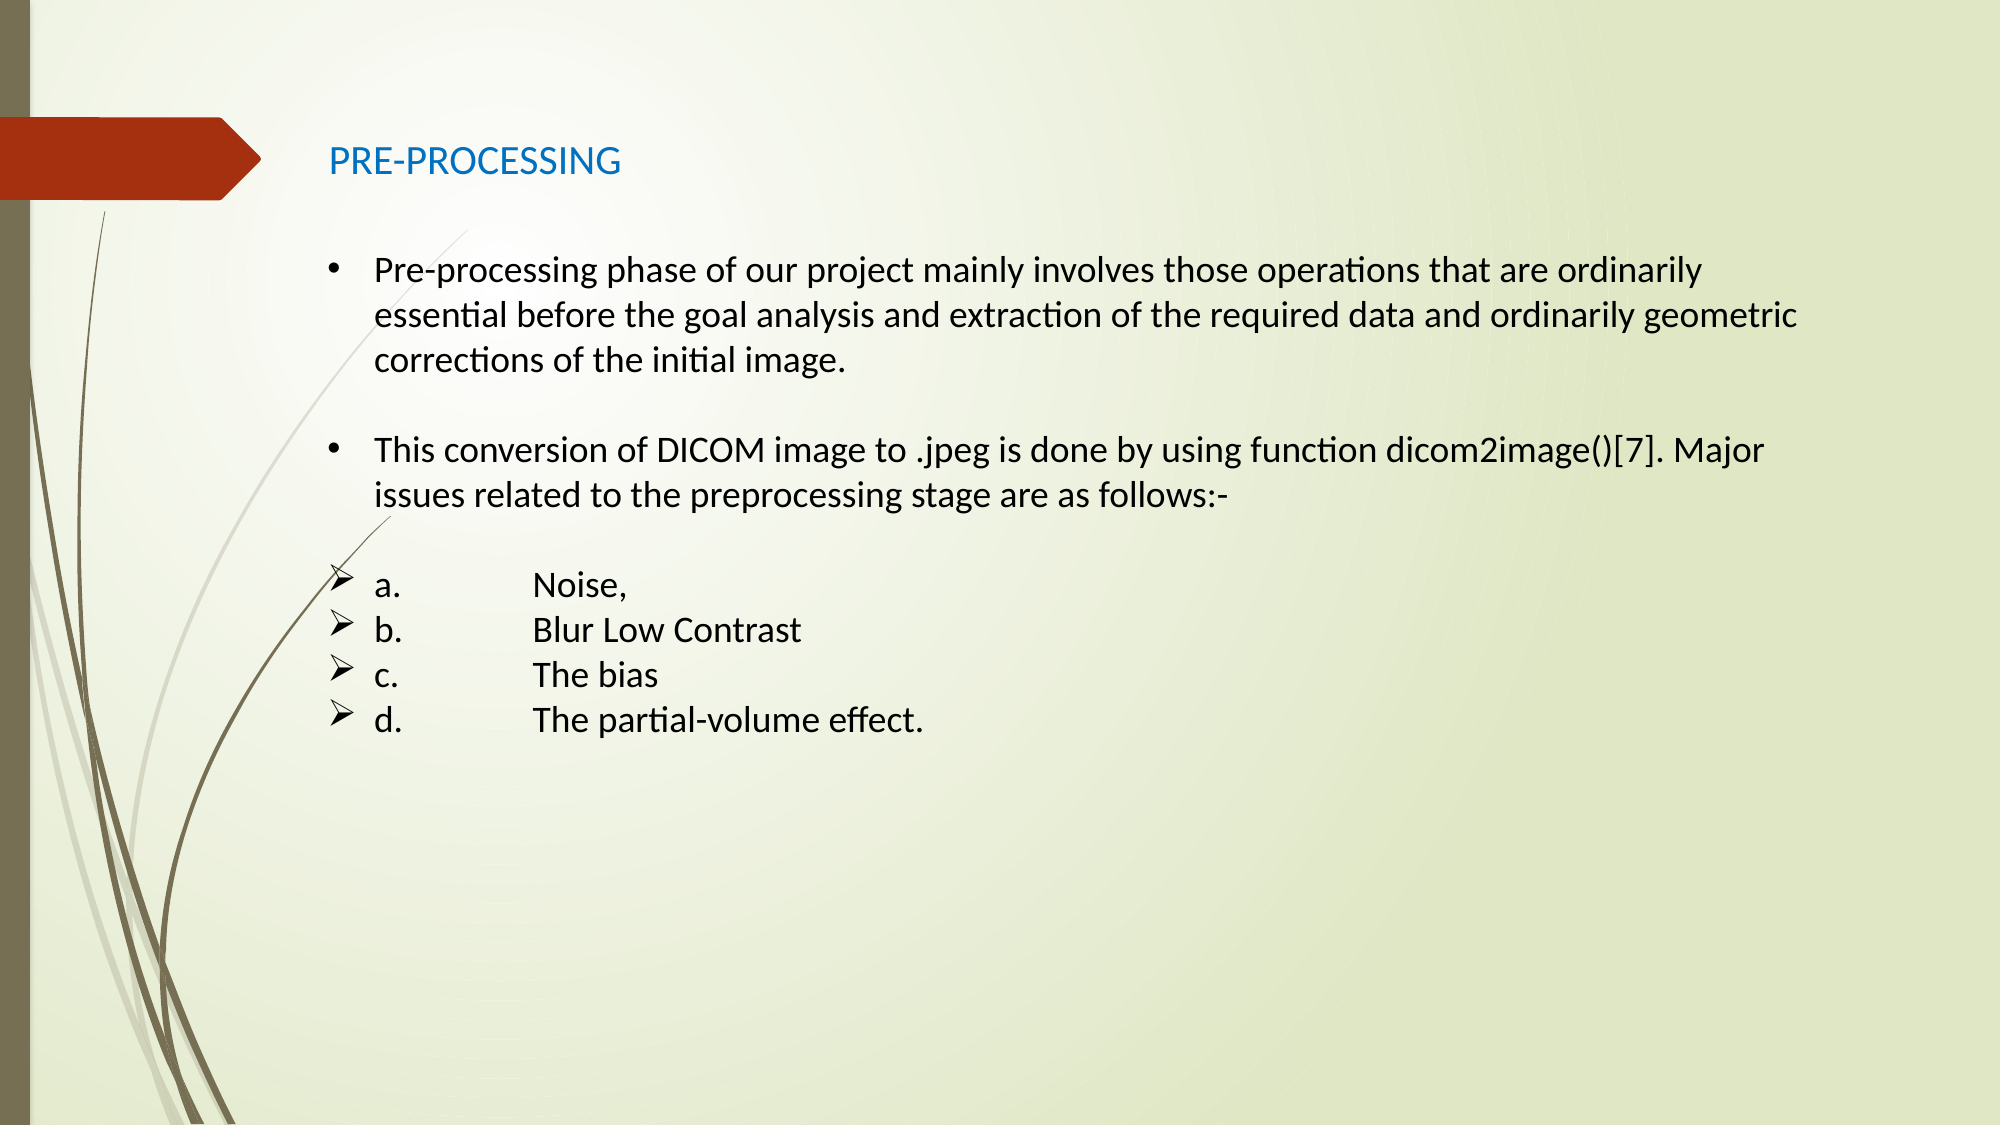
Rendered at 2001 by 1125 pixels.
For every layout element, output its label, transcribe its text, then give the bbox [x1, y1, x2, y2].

text_box Pre-processing phase of our project mainly involves those operations that are ordinarily essential before the goal analysis and extraction of the required data and ordinarily geometric corrections of the initial image. This conversion of DICOM image to .jpeg is done by using function dicom2image()[7]. Major issues related to the preprocessing stage are as follows:- a. Noise, b. Blur Low Contrast c. The bias d. The partial-volume effect. [312, 237, 1828, 793]
text_box PRE-PROCESSING [314, 125, 637, 190]
